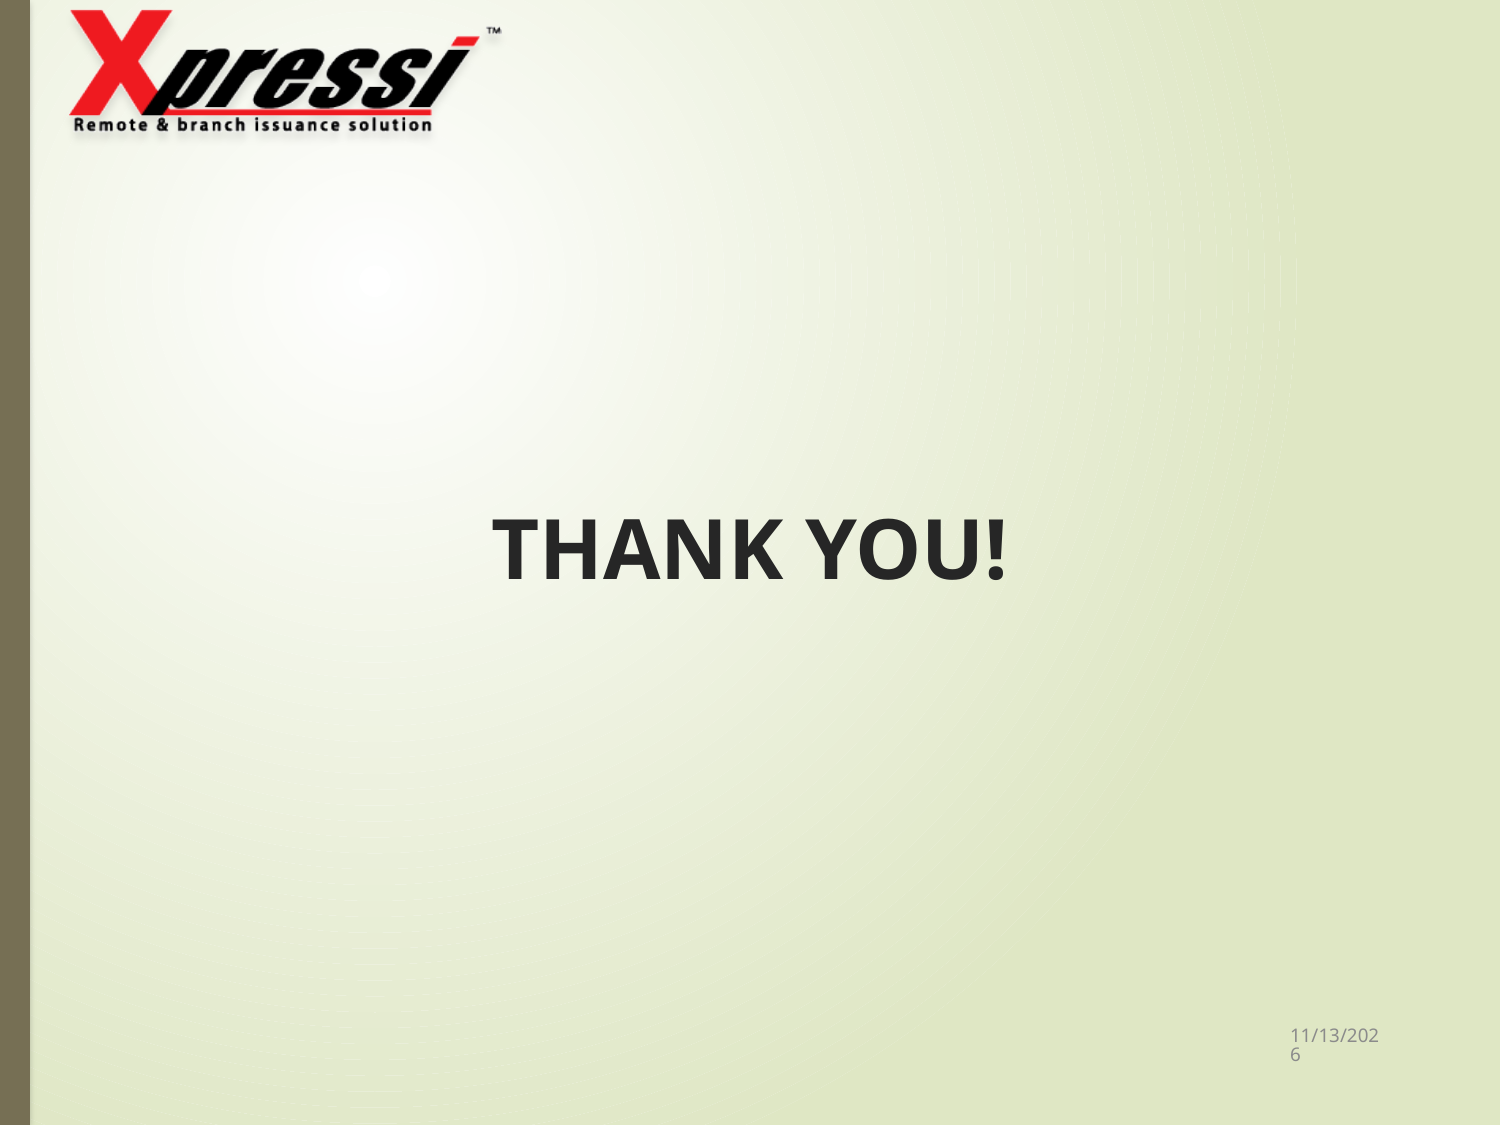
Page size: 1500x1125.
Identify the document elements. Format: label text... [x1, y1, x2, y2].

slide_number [1275, 1006, 1401, 1068]
picture [69, 0, 502, 146]
title THANK YOU! [209, 362, 1291, 604]
